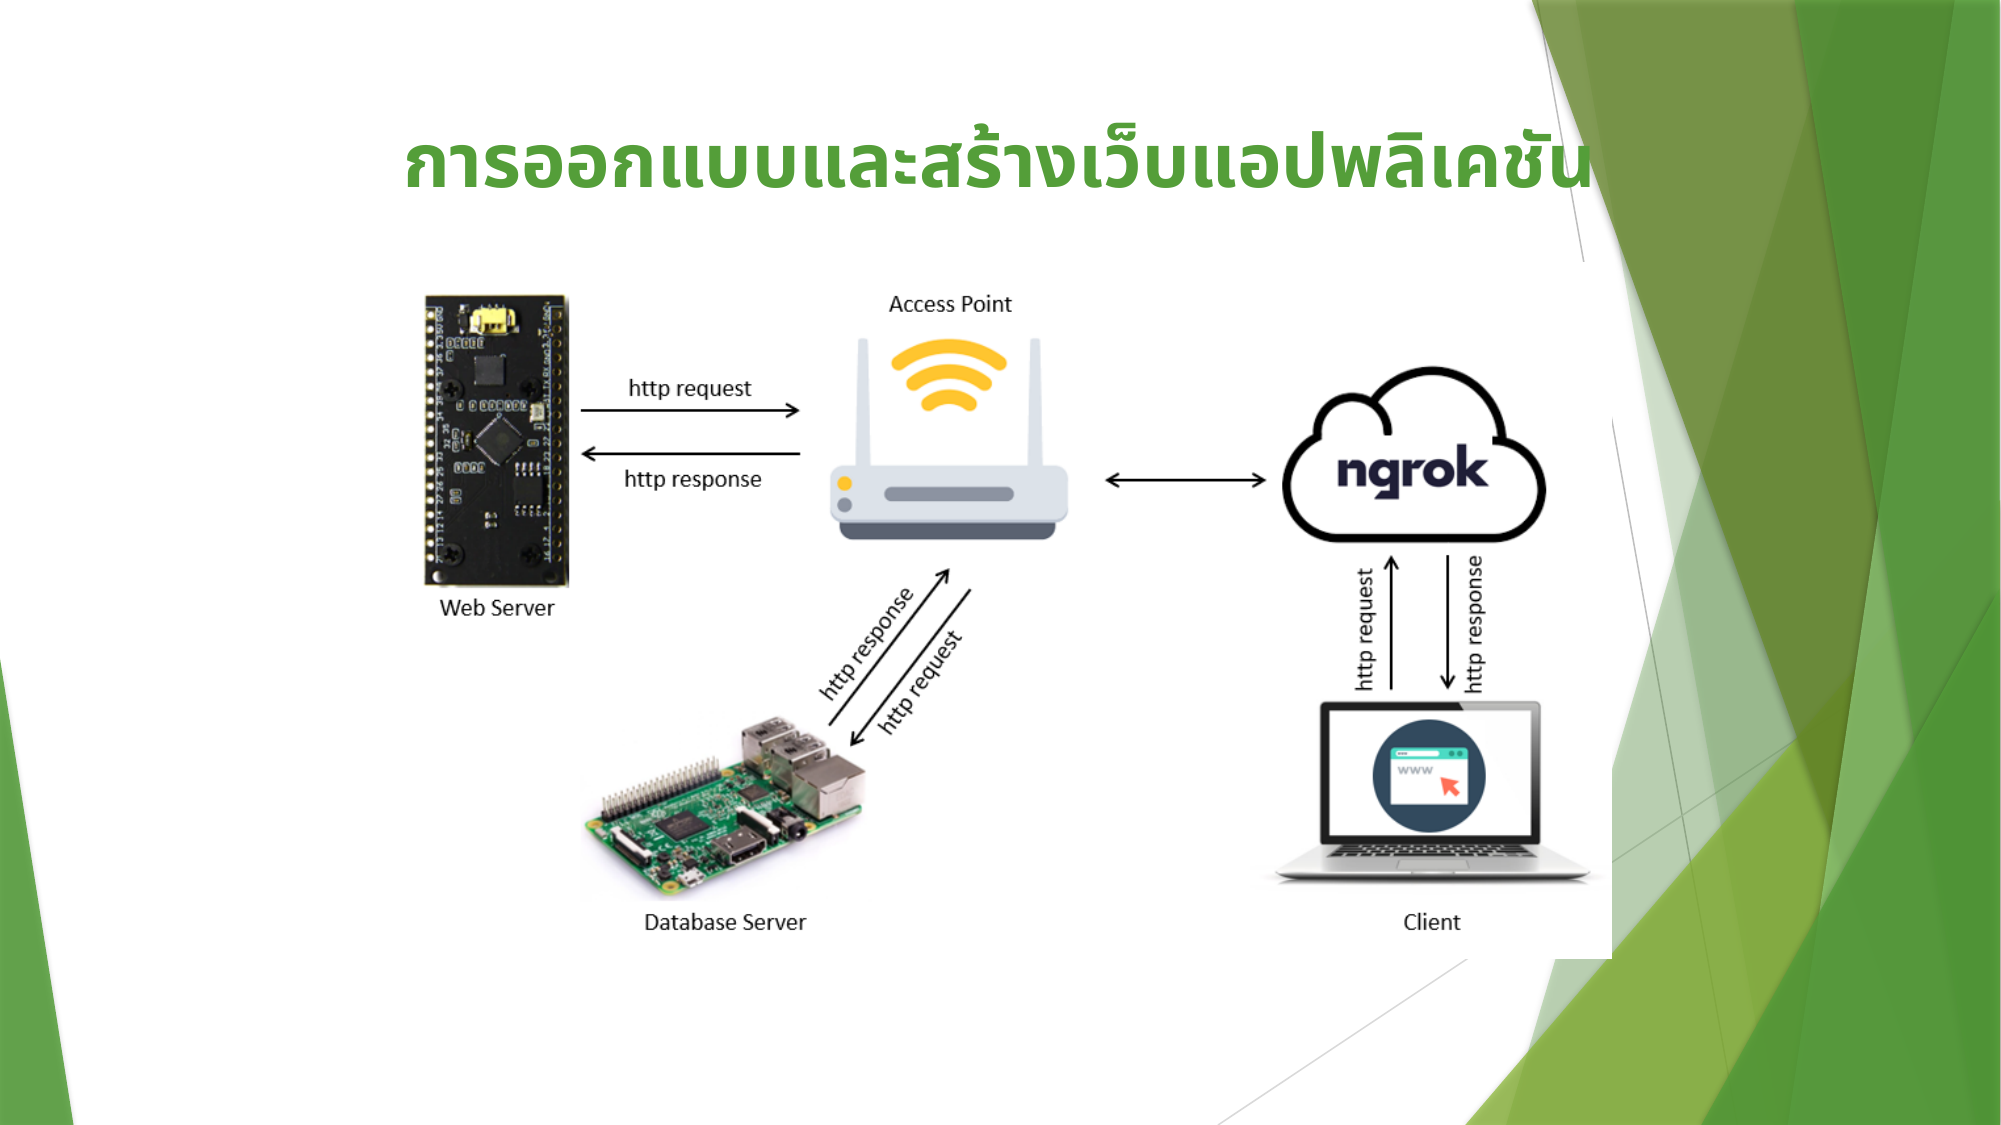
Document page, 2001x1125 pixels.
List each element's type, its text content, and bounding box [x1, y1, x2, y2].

title การออกแบบและสร้างเว็บแอปพลิเคชัน [174, 105, 1825, 213]
picture [387, 262, 1612, 959]
